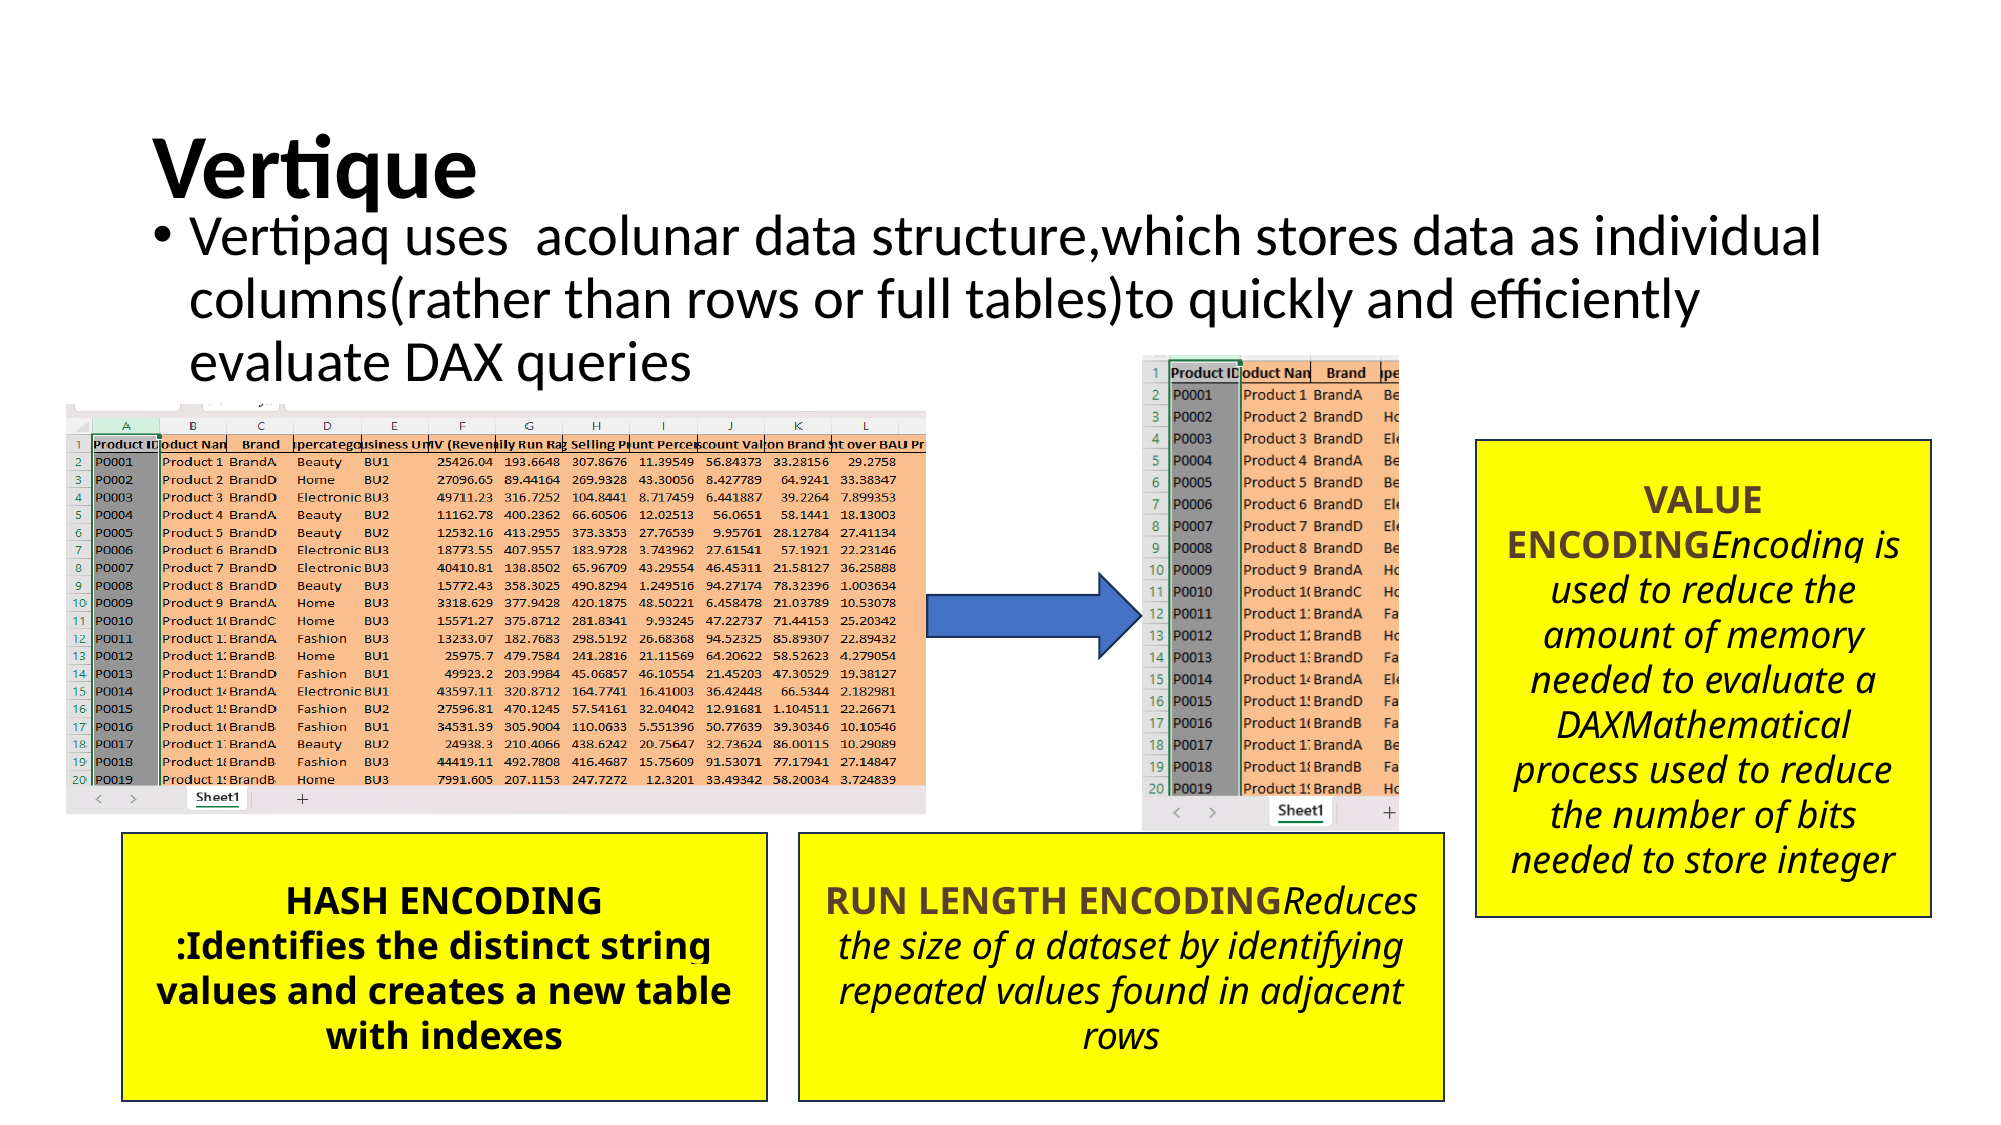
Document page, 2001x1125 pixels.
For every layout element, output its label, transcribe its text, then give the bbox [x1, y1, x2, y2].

text_box HASH ENCODING :Identifies the distinct string values and creates a new table with indexes [121, 832, 768, 1102]
title Vertique [137, 59, 1863, 197]
picture [1142, 355, 1399, 834]
text_box VALUE ENCODINGEncoding is used to reduce the amount of memory needed to evaluate a DAXMathematical process used to reduce the number of bits needed to store integer [1475, 439, 1932, 918]
text_box [926, 571, 1142, 661]
text_box RUN LENGTH ENCODINGReduces the size of a dataset by identifying repeated values found in adjacent rows [798, 832, 1445, 1102]
list Vertipaq uses acolunar data structure,which stores data as individual columns(rather than rows or full tables)to quickly and efficiently evaluate DAX queries [137, 197, 1863, 912]
picture [66, 404, 926, 815]
